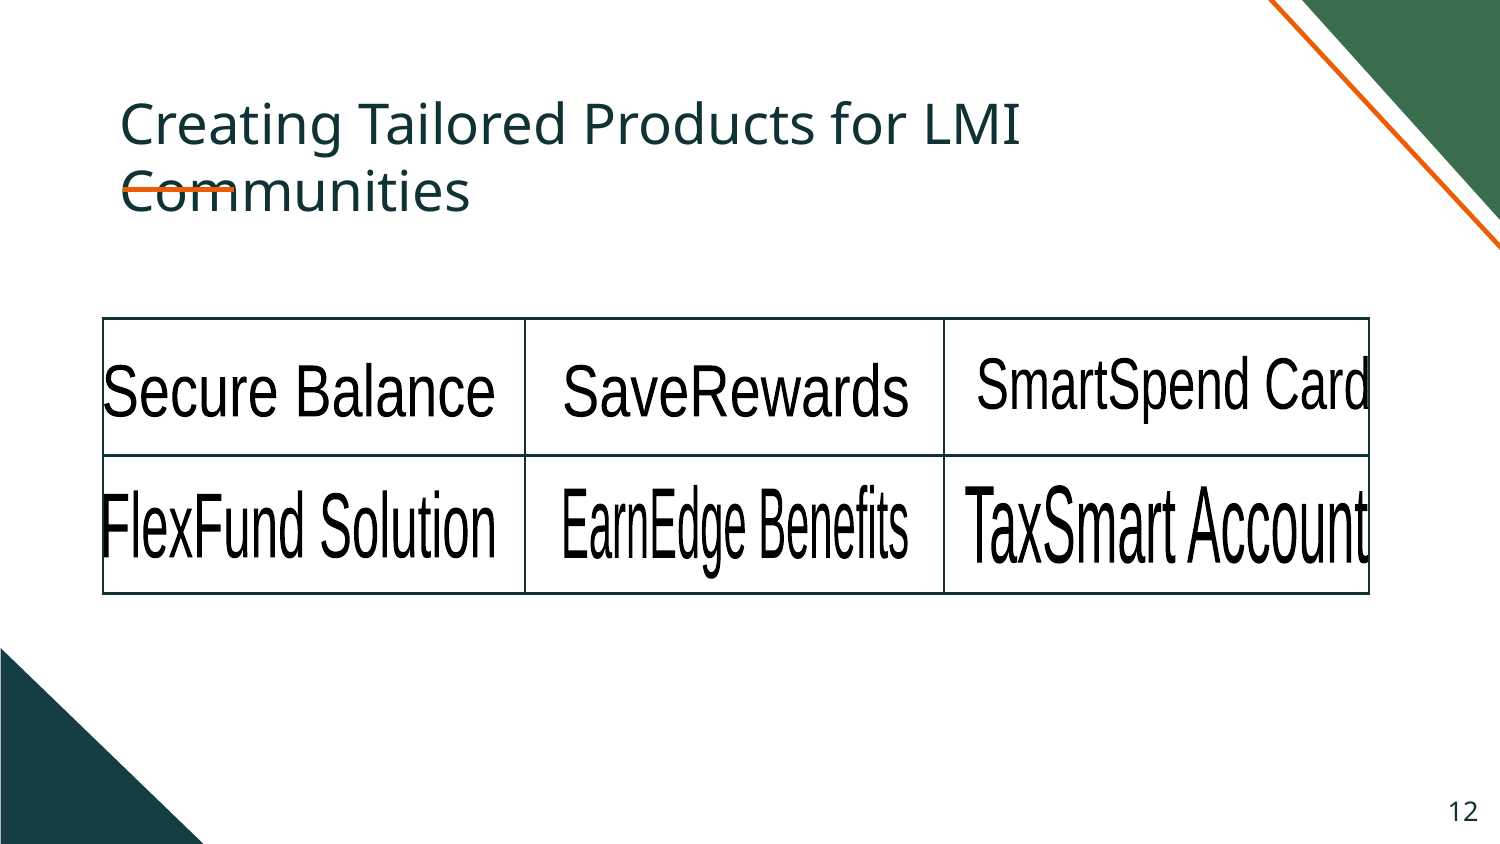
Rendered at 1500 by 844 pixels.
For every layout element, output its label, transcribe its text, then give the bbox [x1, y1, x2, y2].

table_cell [526, 457, 943, 592]
table_header [945, 320, 1368, 454]
table_header [526, 320, 943, 454]
table_cell [945, 457, 1368, 592]
slide_number ‹#› [1403, 779, 1494, 844]
title Creating Tailored Products for LMI Communities [104, 72, 1368, 167]
table_header [104, 320, 524, 454]
table_cell [104, 457, 524, 592]
